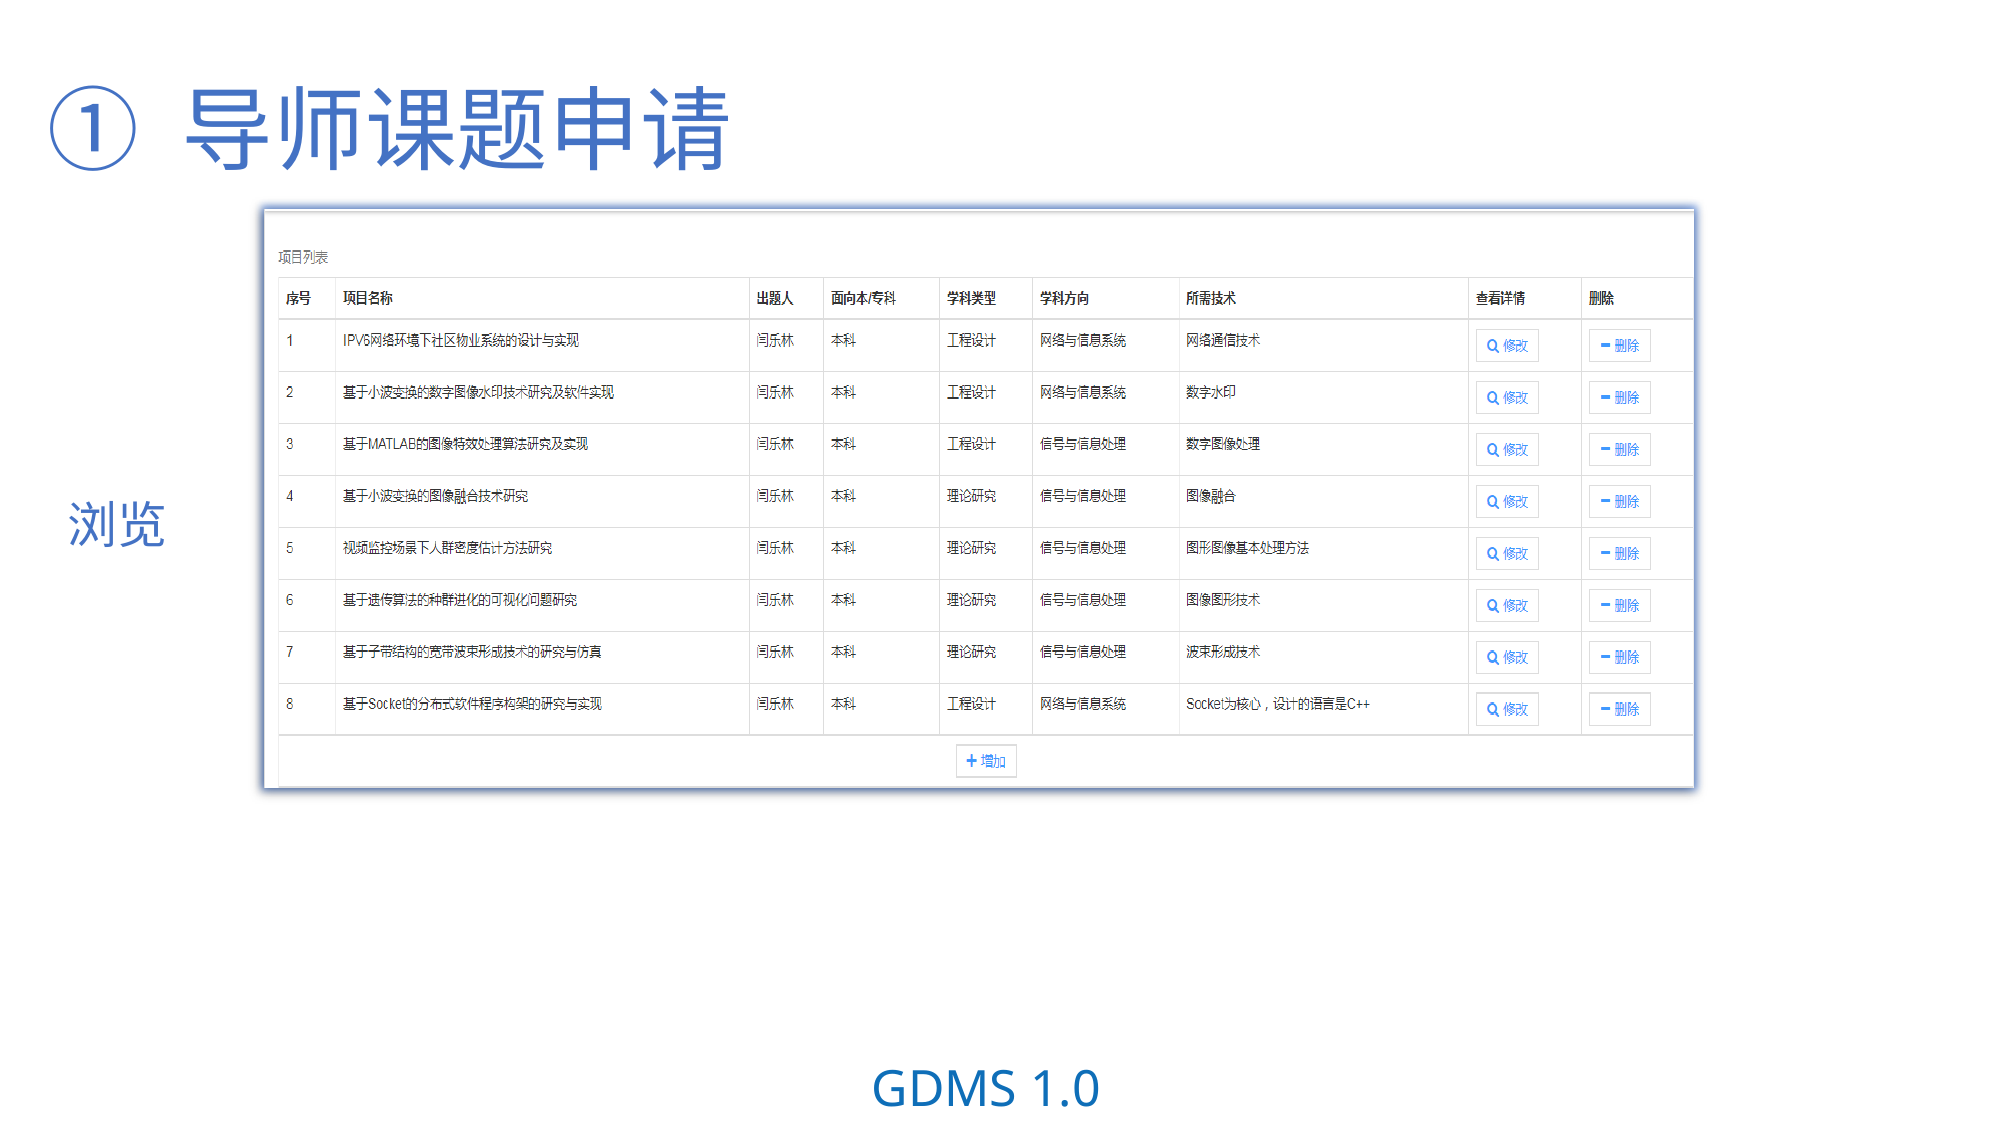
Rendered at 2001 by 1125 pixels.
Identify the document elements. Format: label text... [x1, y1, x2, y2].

text_box 浏览 [52, 485, 183, 561]
picture [264, 209, 1694, 788]
text_box ① 导师课题申请 [32, 64, 748, 189]
text_box GDMS 1.0 [857, 1049, 1117, 1124]
